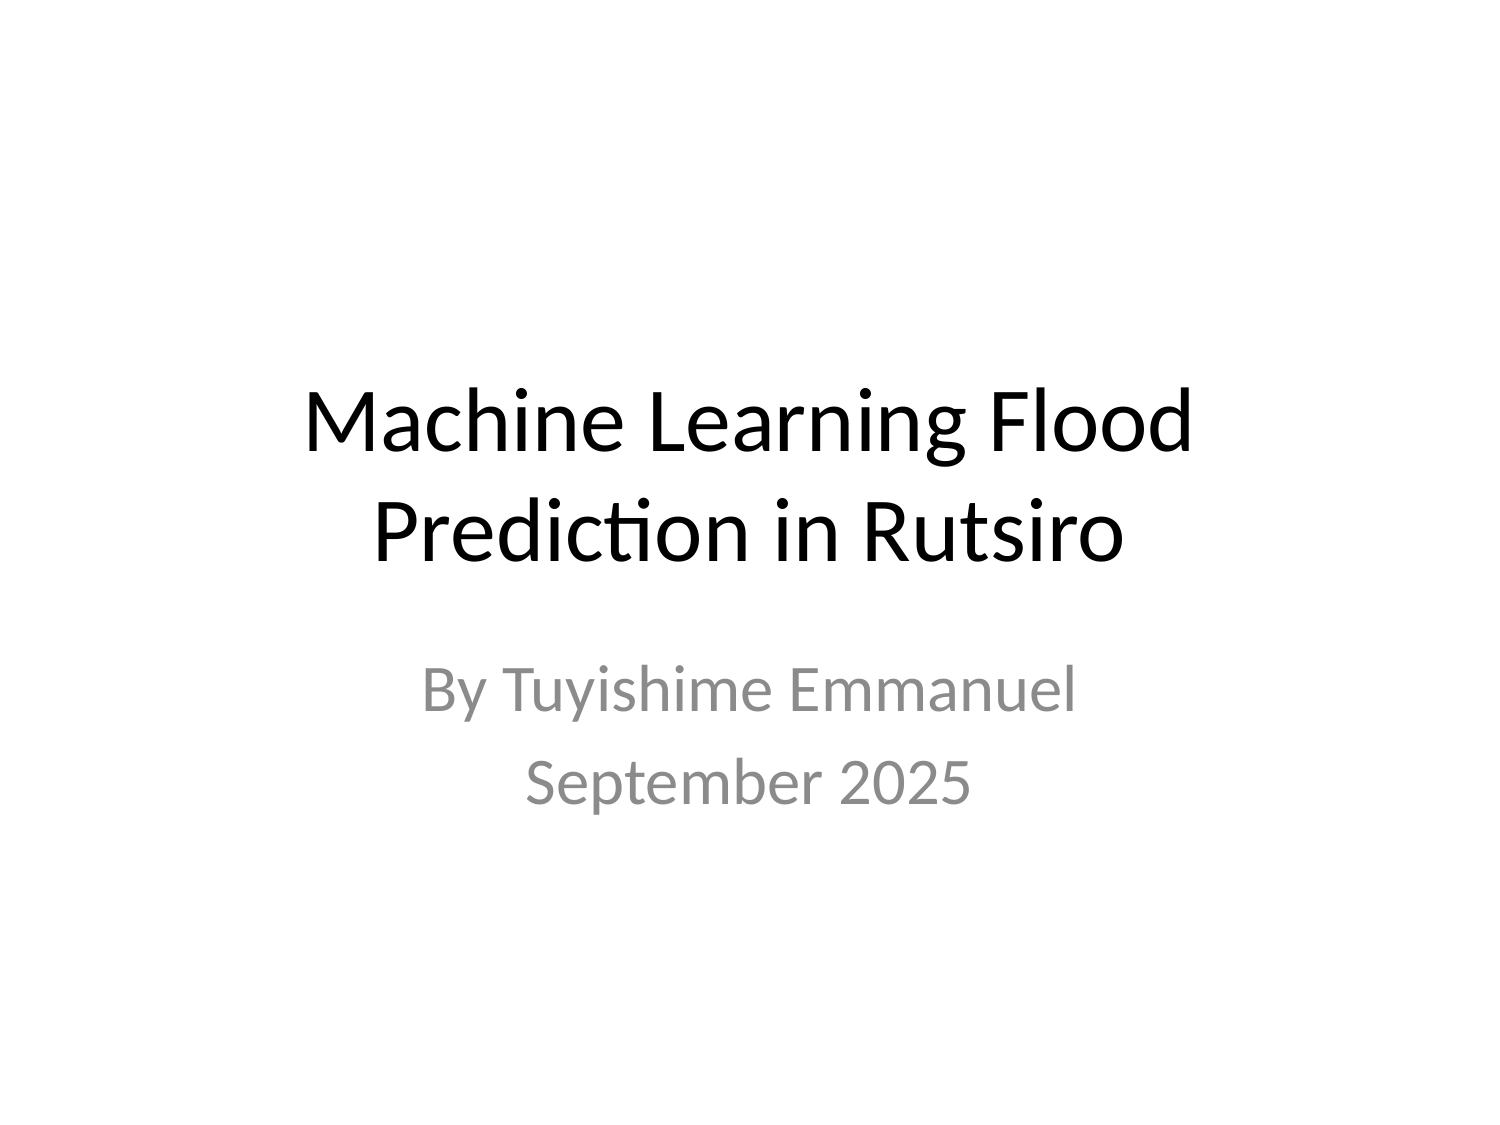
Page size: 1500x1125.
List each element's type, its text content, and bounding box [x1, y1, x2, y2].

title Machine Learning Flood Prediction in Rutsiro [112, 349, 1388, 591]
subtitle By Tuyishime Emmanuel September 2025 [225, 637, 1275, 925]
